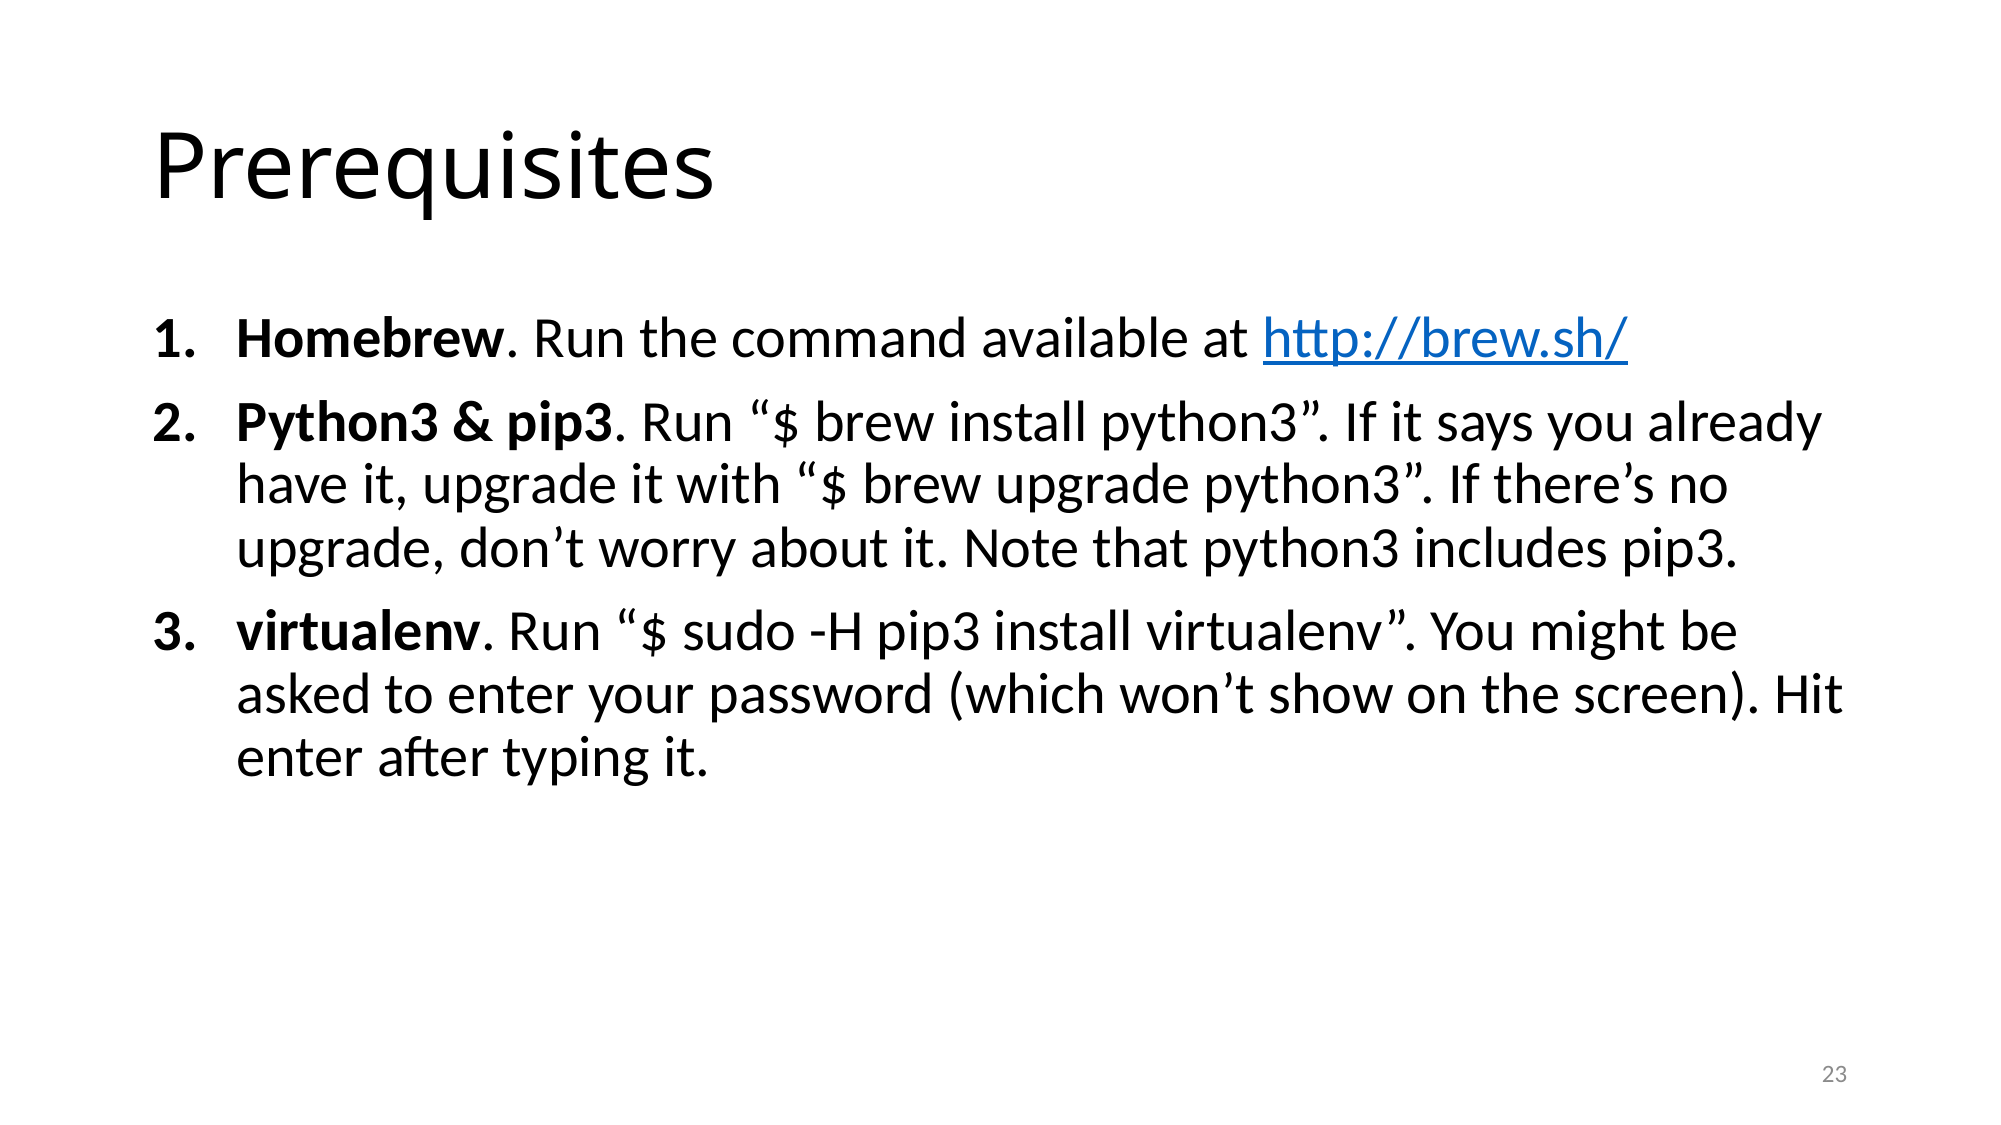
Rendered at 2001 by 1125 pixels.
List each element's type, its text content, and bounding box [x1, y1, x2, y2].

slide_number 22 [1412, 1042, 1863, 1103]
list Homebrew. Run the command available at http://brew.sh/ Python3 & pip3. Run “$ brew install python3”. If it says you already have it, upgrade it with “$ brew upgrade python3”. If there’s no upgrade, don’t worry about it. Note that python3 includes pip3. virtualenv. Run “$ sudo -H pip3 install virtualenv”. You might be asked to enter your password (which won’t show on the screen). Hit enter after typing it. [137, 299, 1863, 1014]
title Prerequisites [137, 59, 1863, 278]
